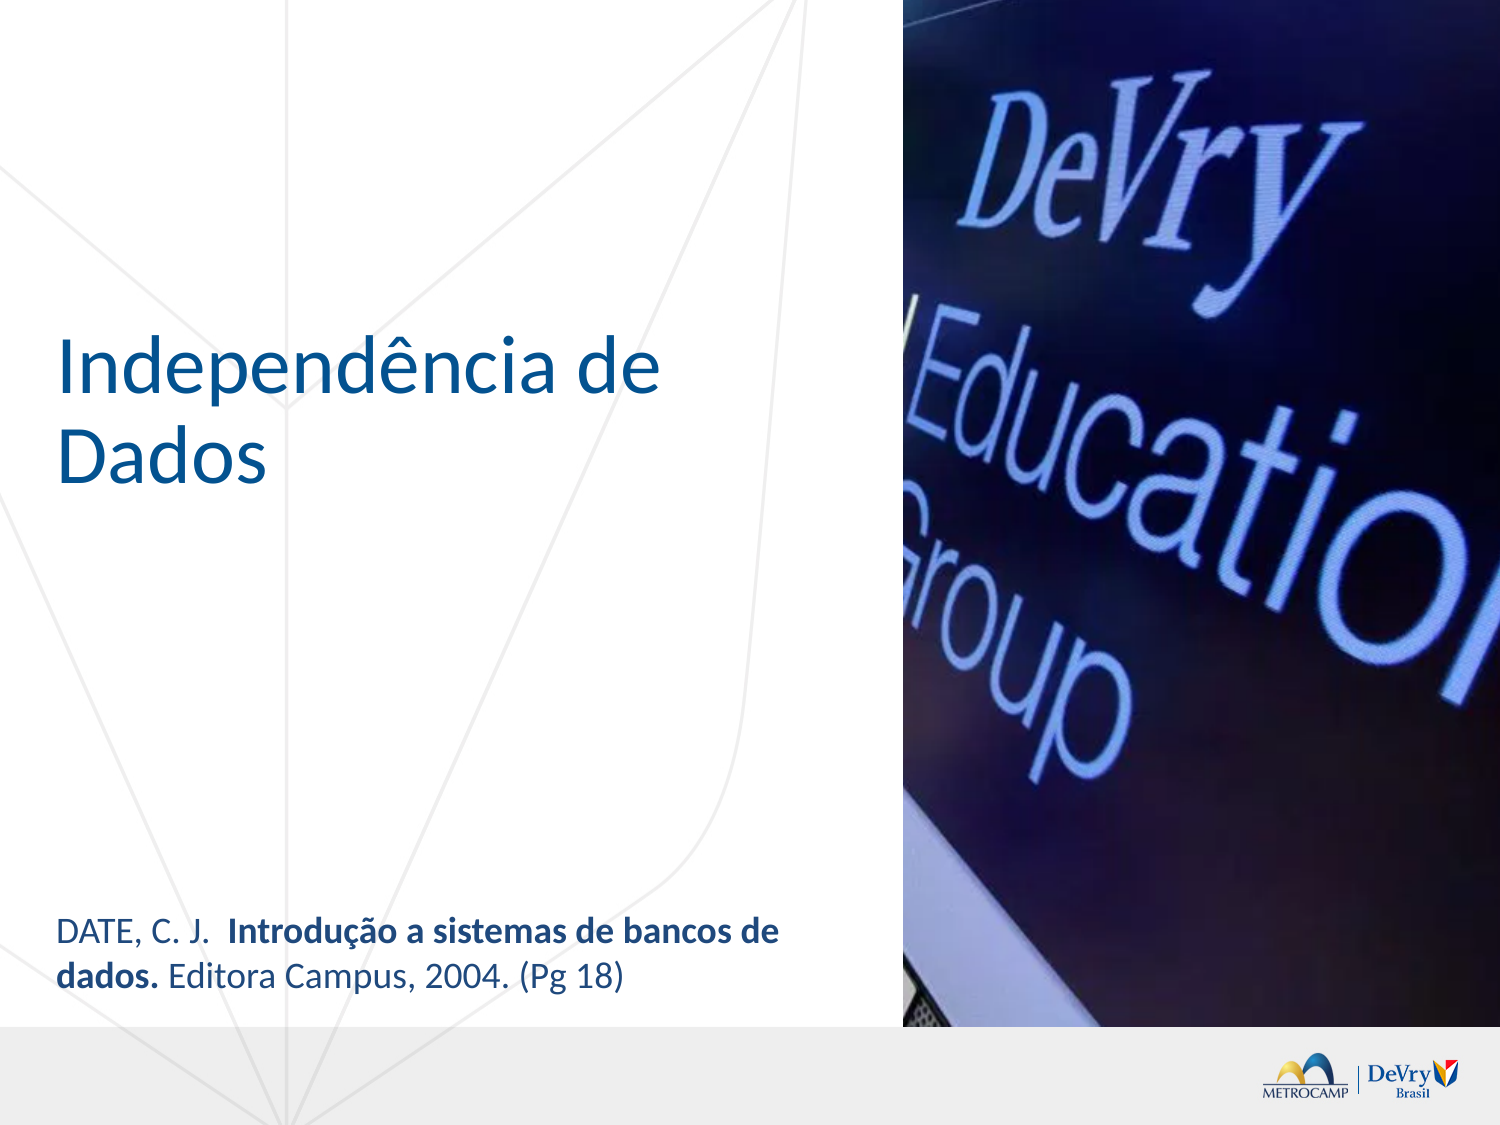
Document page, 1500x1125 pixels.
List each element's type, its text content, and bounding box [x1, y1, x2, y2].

picture [0, 0, 1500, 1125]
title Independência de Dados [41, 314, 857, 657]
text_box DATE, C. J. Introdução a sistemas de bancos de dados. Editora Campus, 2004. (Pg 18) [41, 898, 869, 1003]
